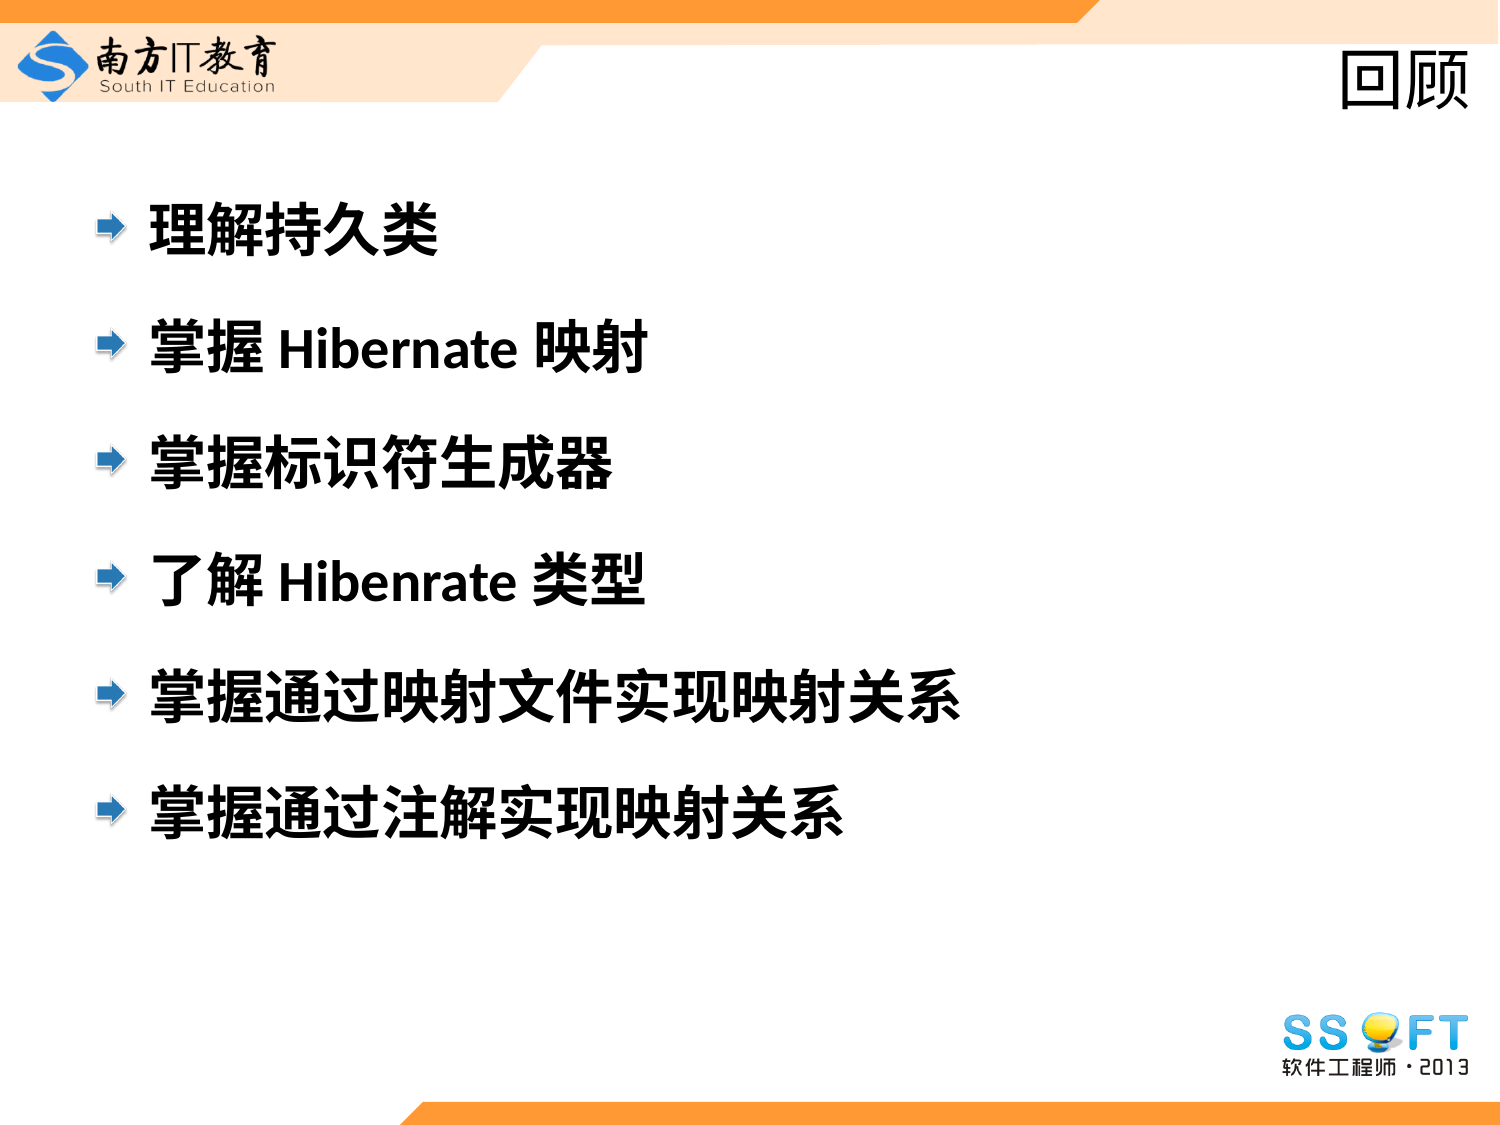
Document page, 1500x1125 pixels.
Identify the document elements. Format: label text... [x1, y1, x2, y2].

picture [91, 557, 131, 599]
picture [17, 30, 276, 102]
picture [91, 790, 131, 832]
list 理解持久类 掌握Hibernate映射 掌握标识符生成器 了解Hibenrate类型 掌握通过映射文件实现映射关系 掌握通过注解实现映射关系 [76, 150, 1428, 1000]
picture [91, 440, 131, 482]
picture [1281, 1011, 1468, 1076]
picture [91, 674, 131, 716]
title 回顾 [608, 42, 1487, 114]
picture [91, 324, 131, 366]
picture [91, 207, 131, 249]
